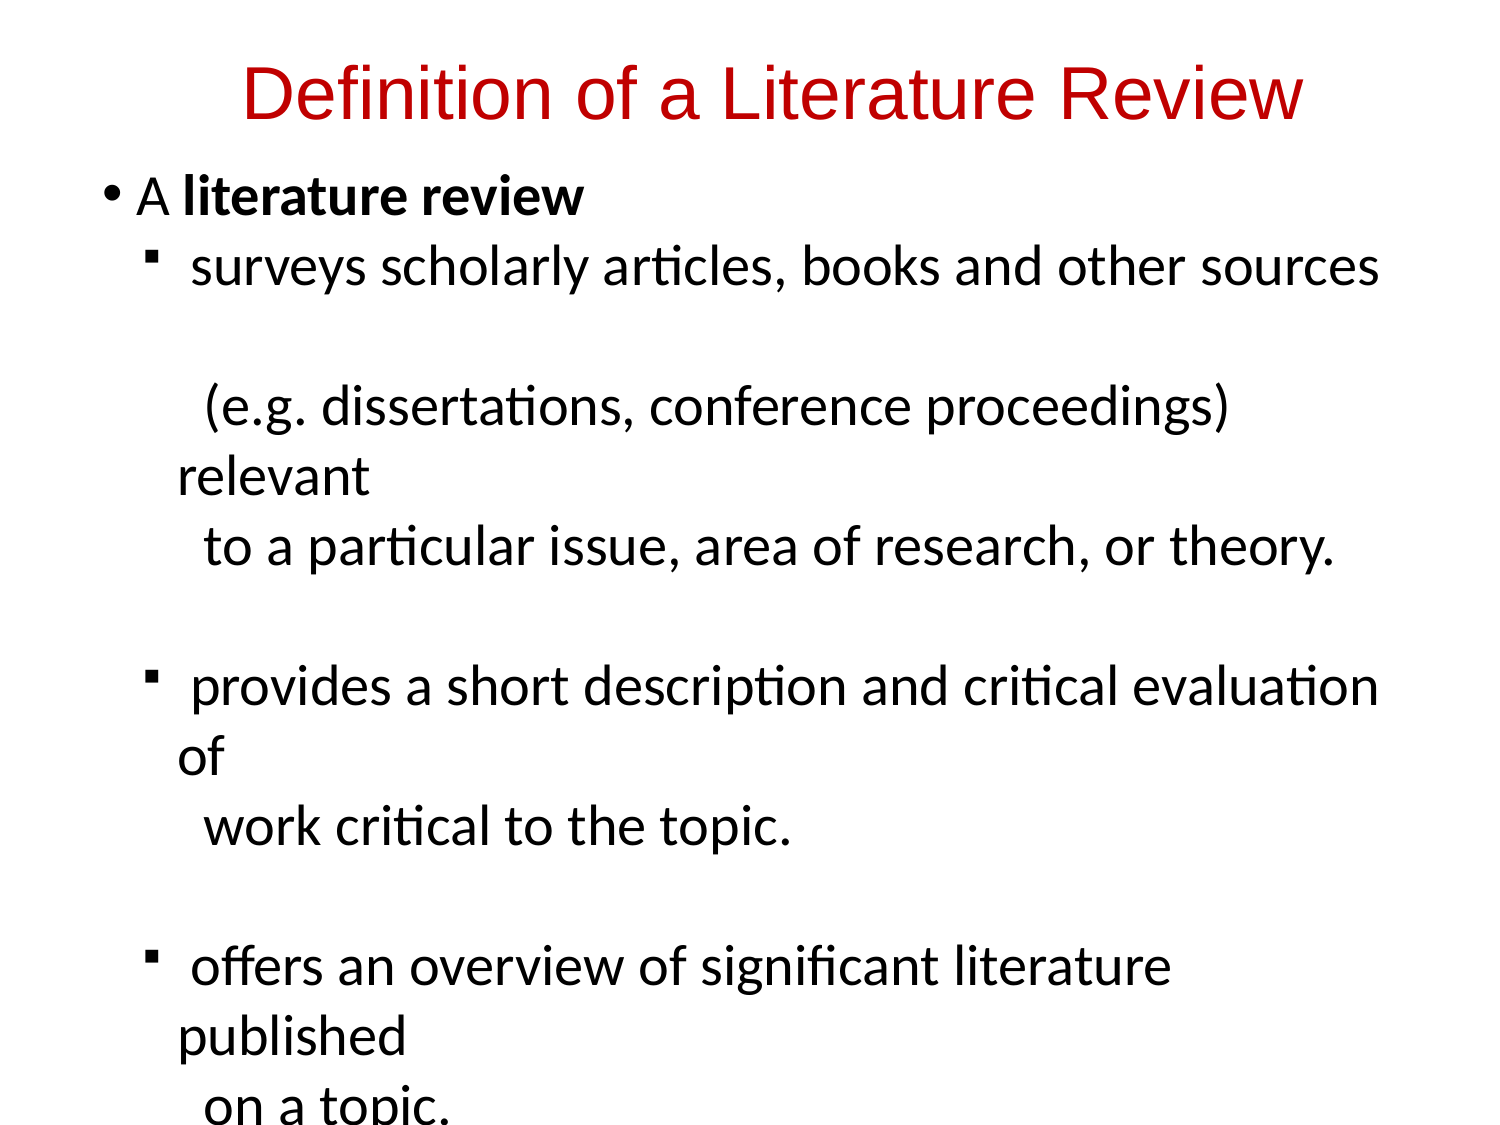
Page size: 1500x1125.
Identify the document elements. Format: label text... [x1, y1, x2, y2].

text_box A literature review surveys scholarly articles, books and other sources (e.g. dissertations, conference proceedings) relevant to a particular issue, area of research, or theory. provides a short description and critical evaluation of work critical to the topic. offers an overview of significant literature published on a topic. (Lyons, 2005) [87, 149, 1413, 1125]
text_box Definition of a Literature Review [226, 37, 1321, 143]
